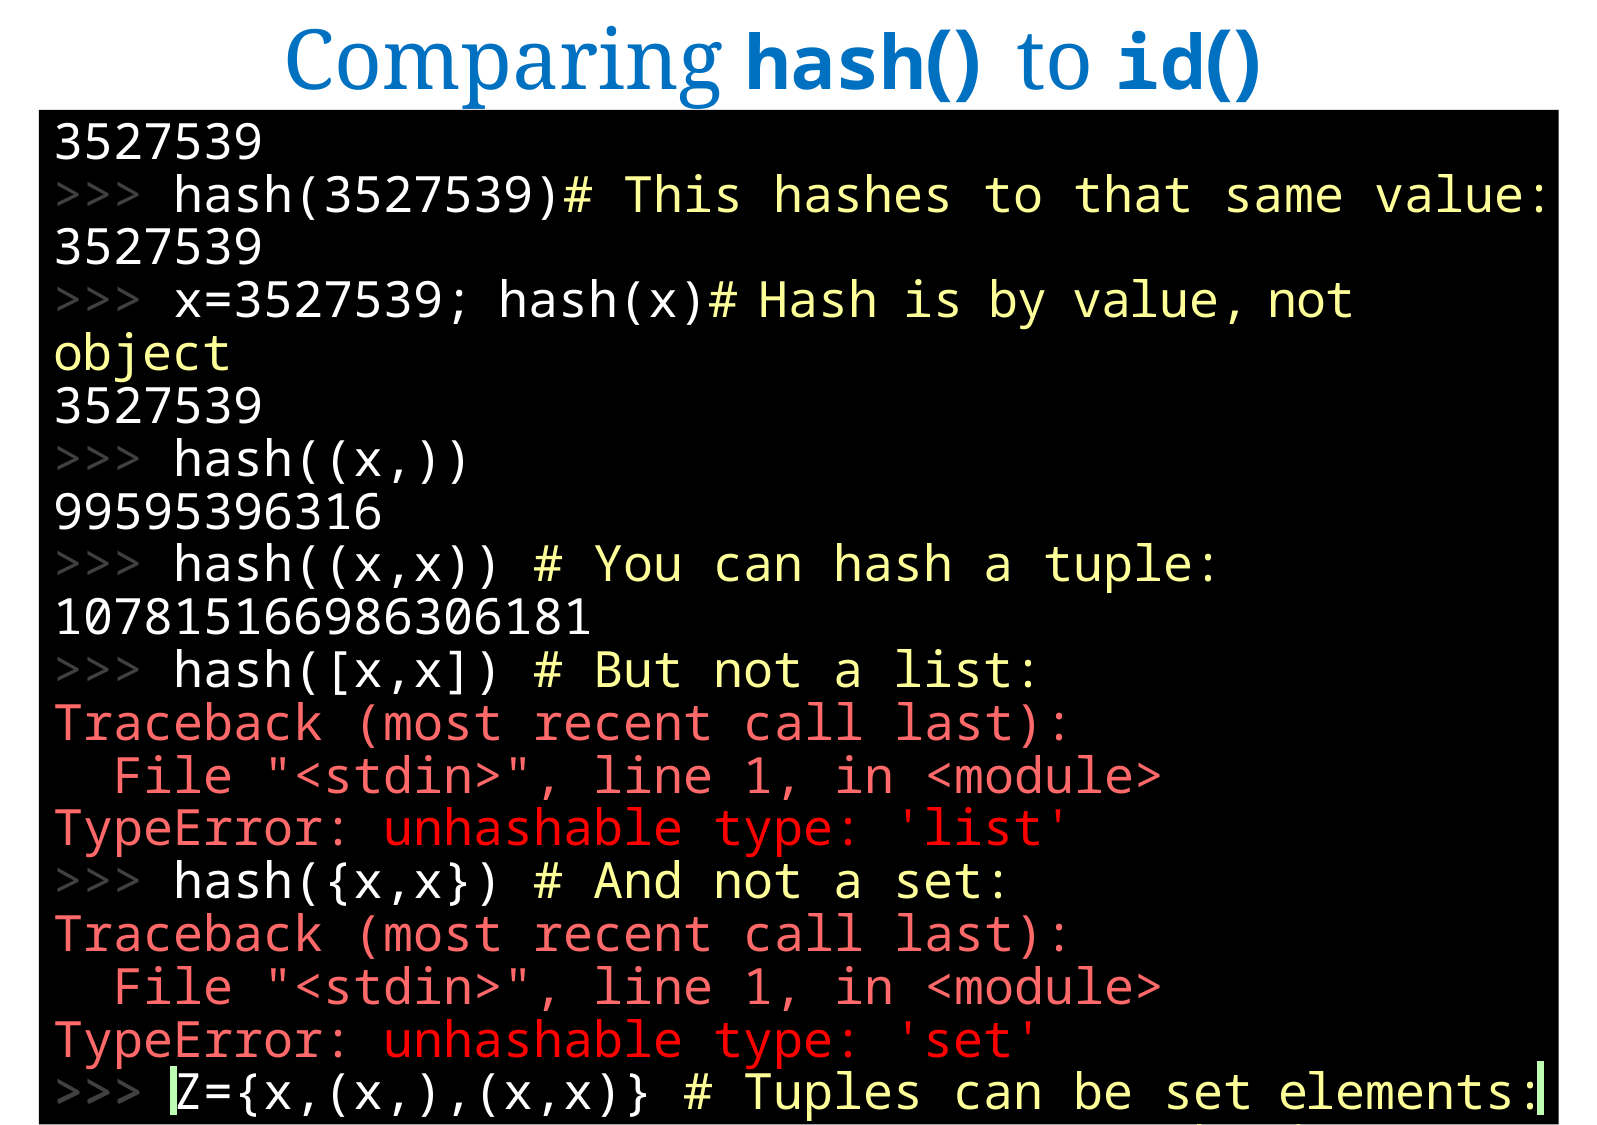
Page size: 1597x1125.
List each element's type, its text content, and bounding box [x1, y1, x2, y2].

text_box Comparing hash() to id() [0, 0, 1596, 151]
text_box >>> [39, 1052, 160, 1125]
text_box 3527539 >>> hash(3527539)# This hashes to that same value: 3527539 >>> x=3527539; hash(x)# Hash is by value, not object 3527539 >>> hash((x,)) 99595396316 >>> hash((x,x)) # You can hash a tuple: 107815166986306181 >>> hash([x,x]) # But not a list: Traceback (most recent call last): File "<stdin>", line 1, in <module> TypeError: unhashable type: 'list' >>> hash({x,x}) # And not a set: Traceback (most recent call last): File "<stdin>", line 1, in <module> TypeError: unhashable type: 'set' >>> Z={x,(x,),(x,x)} # Tuples can be set elements: >>> Z={x,{x} ,{x,x}} # But sets can't be in sets: [38, 151, 1559, 1125]
